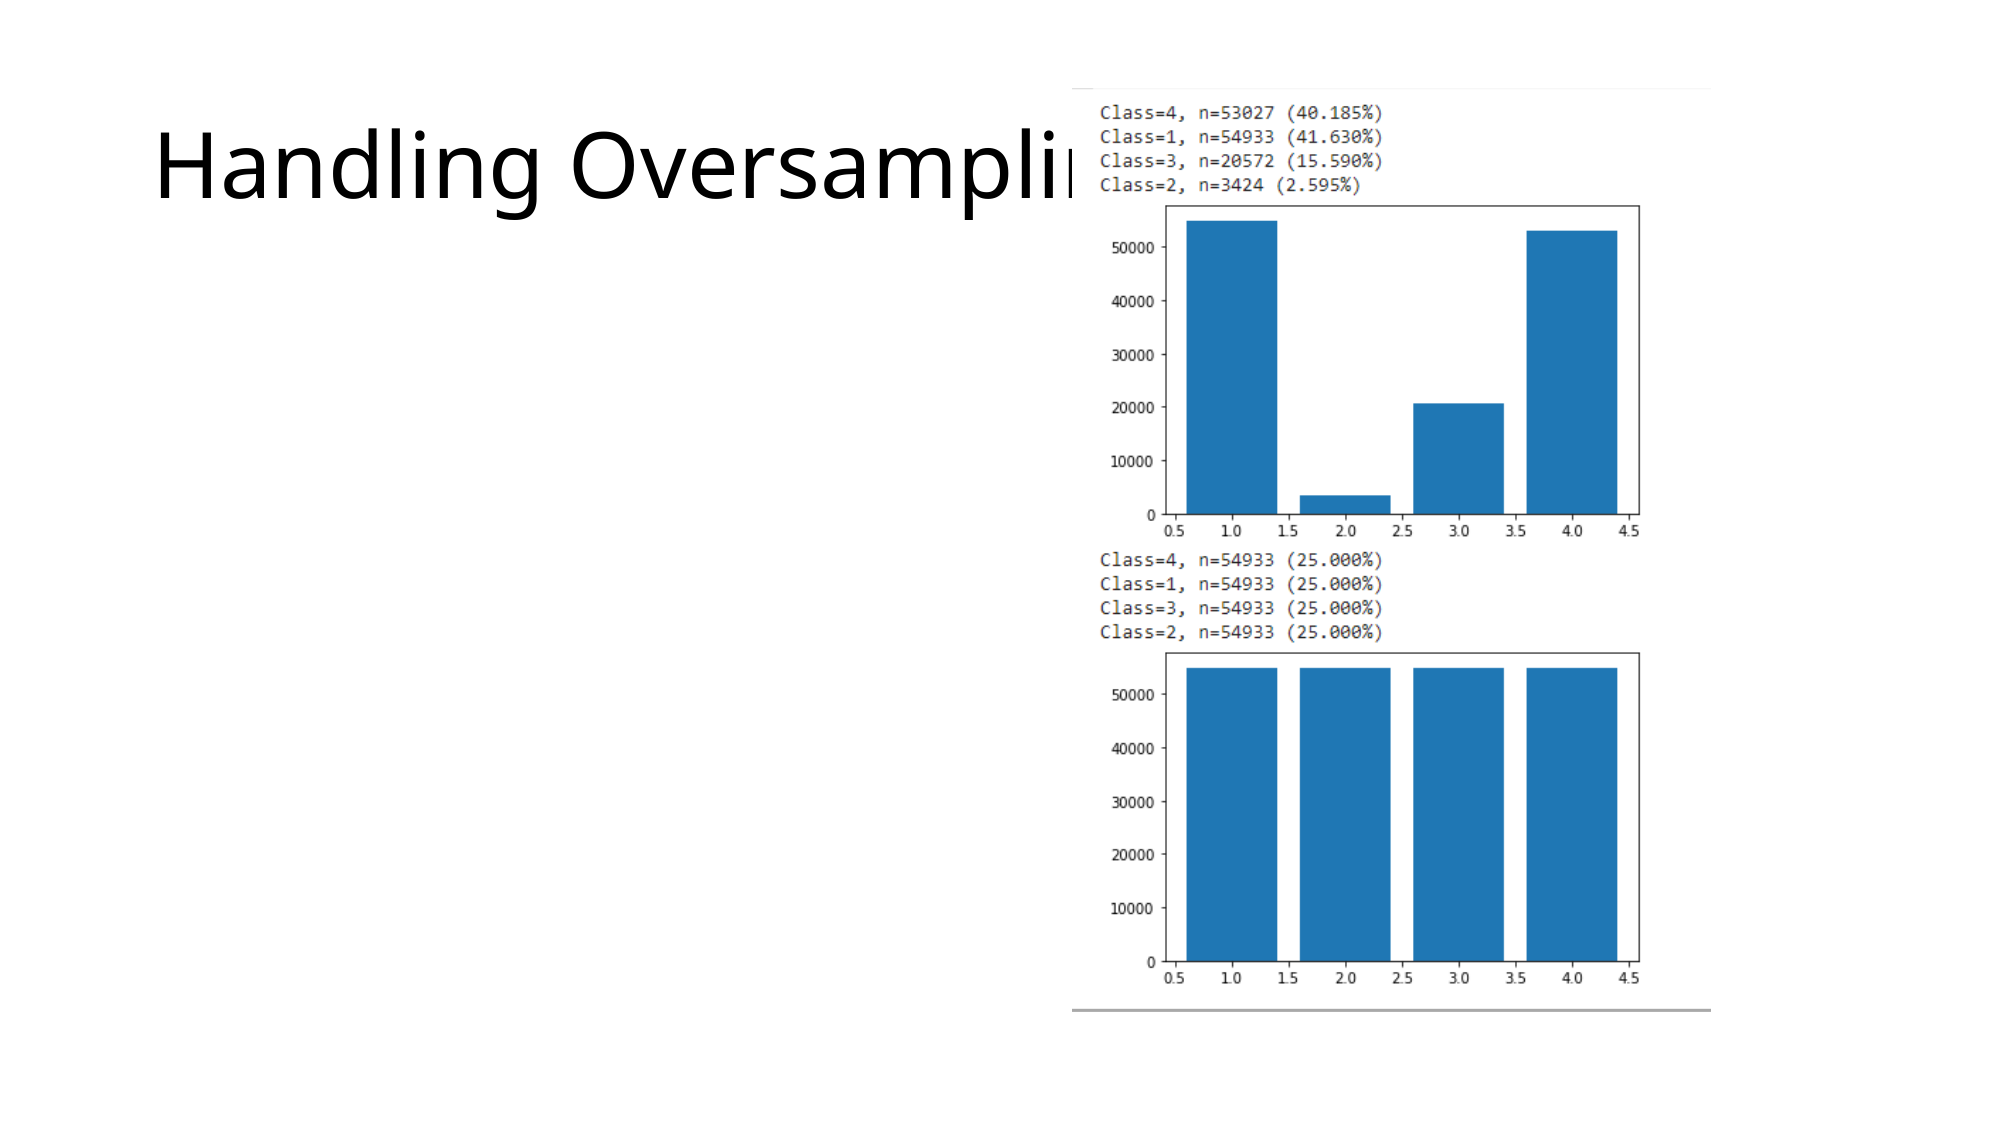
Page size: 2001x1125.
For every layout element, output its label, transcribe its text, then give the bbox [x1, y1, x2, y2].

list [1072, 88, 1711, 1012]
title Handling Oversampling [137, 59, 1863, 278]
